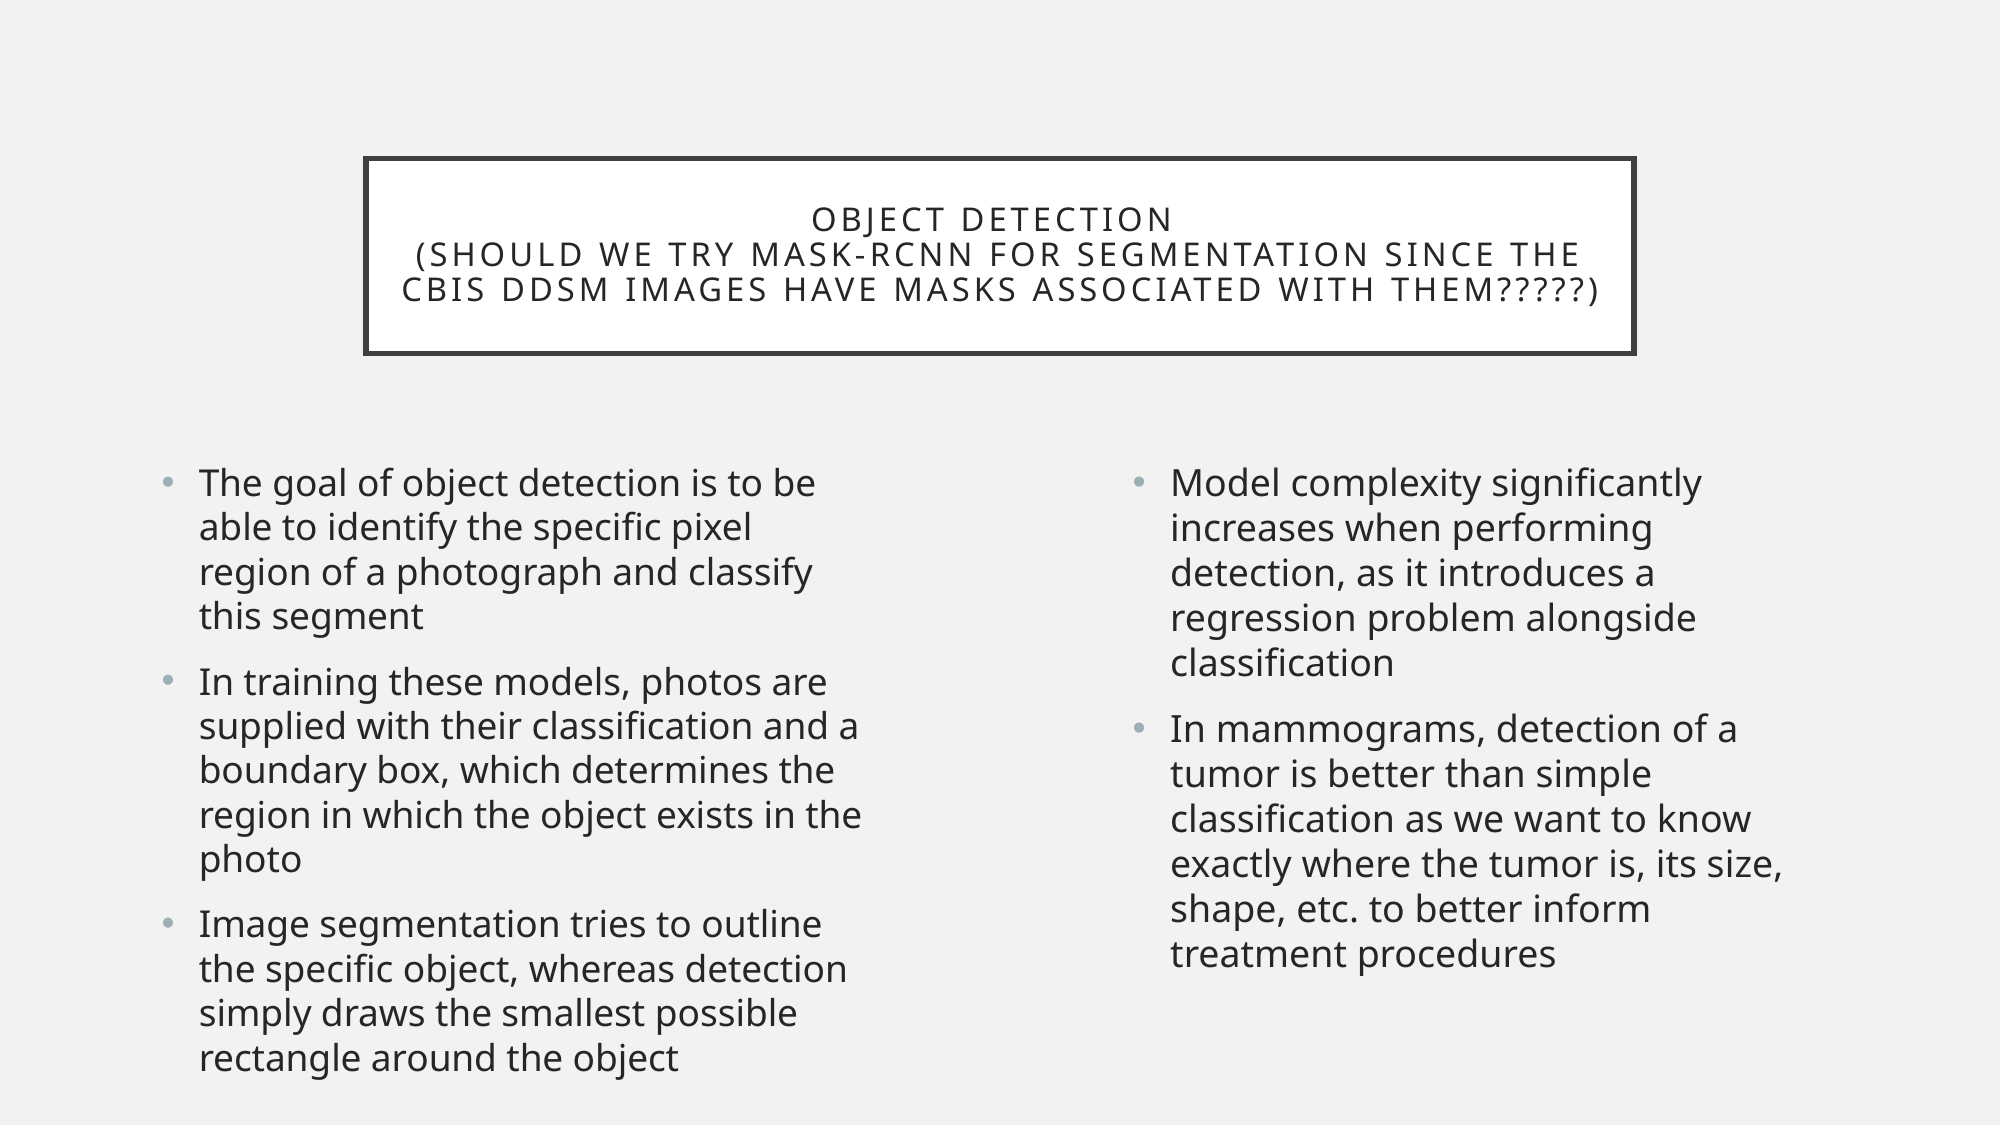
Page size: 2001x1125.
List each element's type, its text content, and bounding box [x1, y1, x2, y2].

list The goal of object detection is to be able to identify the specific pixel region of a photograph and classify this segment In training these models, photos are supplied with their classification and a boundary box, which determines the region in which the object exists in the photo Image segmentation tries to outline the specific object, whereas detection simply draws the smallest possible rectangle around the object [146, 451, 883, 1092]
title Object detection (should we try mask-rcnn for segmentation since the cbis ddsm images have masks associated with them?????) [363, 156, 1637, 356]
text_box Model complexity significantly increases when performing detection, as it introduces a regression problem alongside classification In mammograms, detection of a tumor is better than simple classification as we want to know exactly where the tumor is, its size, shape, etc. to better inform treatment procedures [1117, 451, 1854, 1092]
